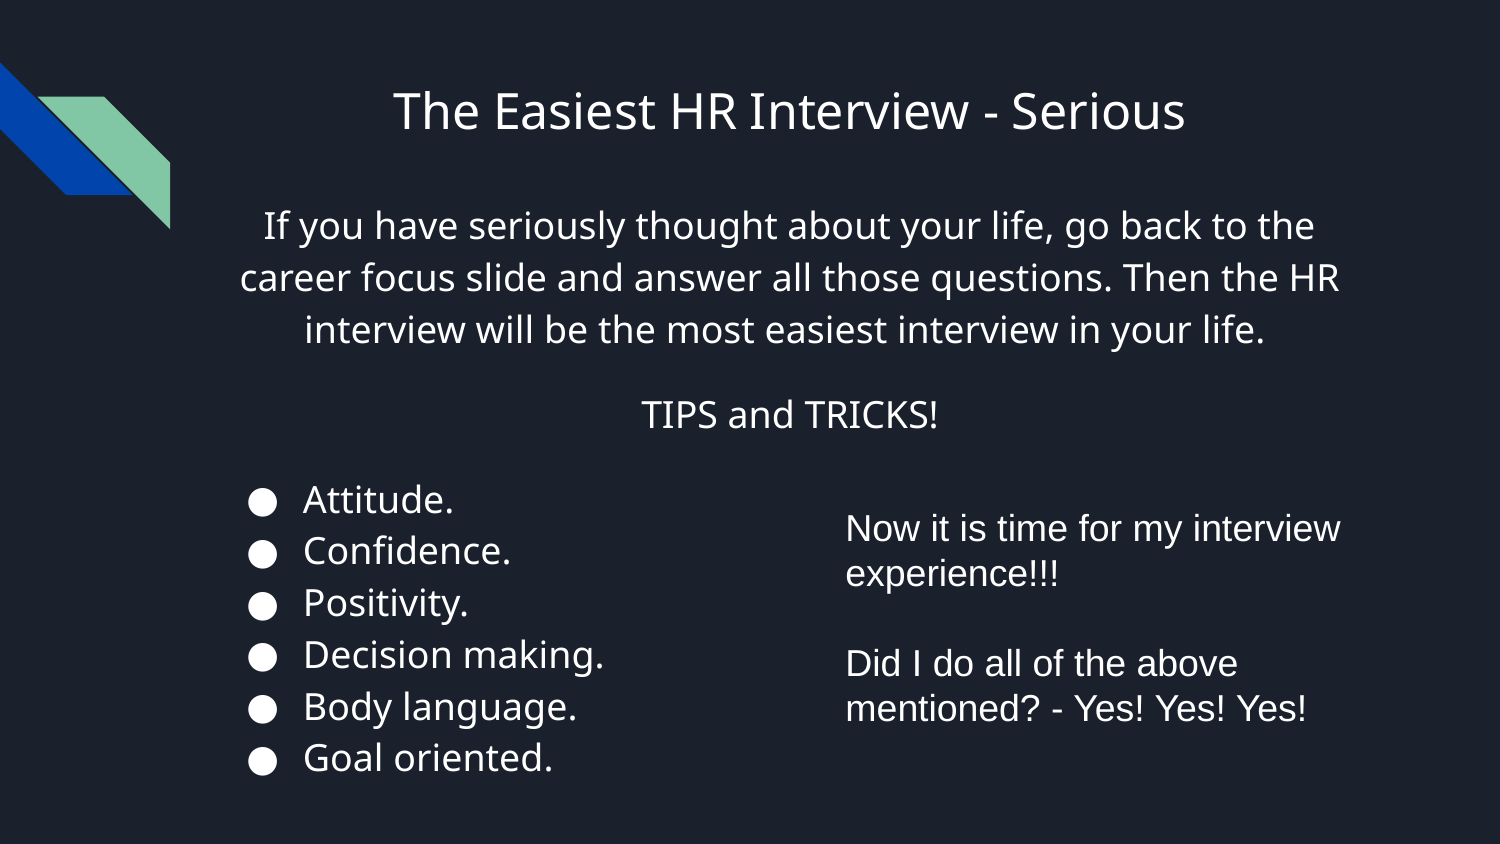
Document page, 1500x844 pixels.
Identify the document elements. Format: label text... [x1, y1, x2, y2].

list If you have seriously thought about your life, go back to the career focus slide and answer all those questions. Then the HR interview will be the most easiest interview in your life. TIPS and TRICKS! Attitude. Confidence. Positivity. Decision making. Body language. Goal oriented. [212, 180, 1368, 735]
text_box Now it is time for my interview experience!!! Did I do all of the above mentioned? - Yes! Yes! Yes! [830, 488, 1368, 735]
title The Easiest HR Interview - Serious [212, 64, 1368, 180]
